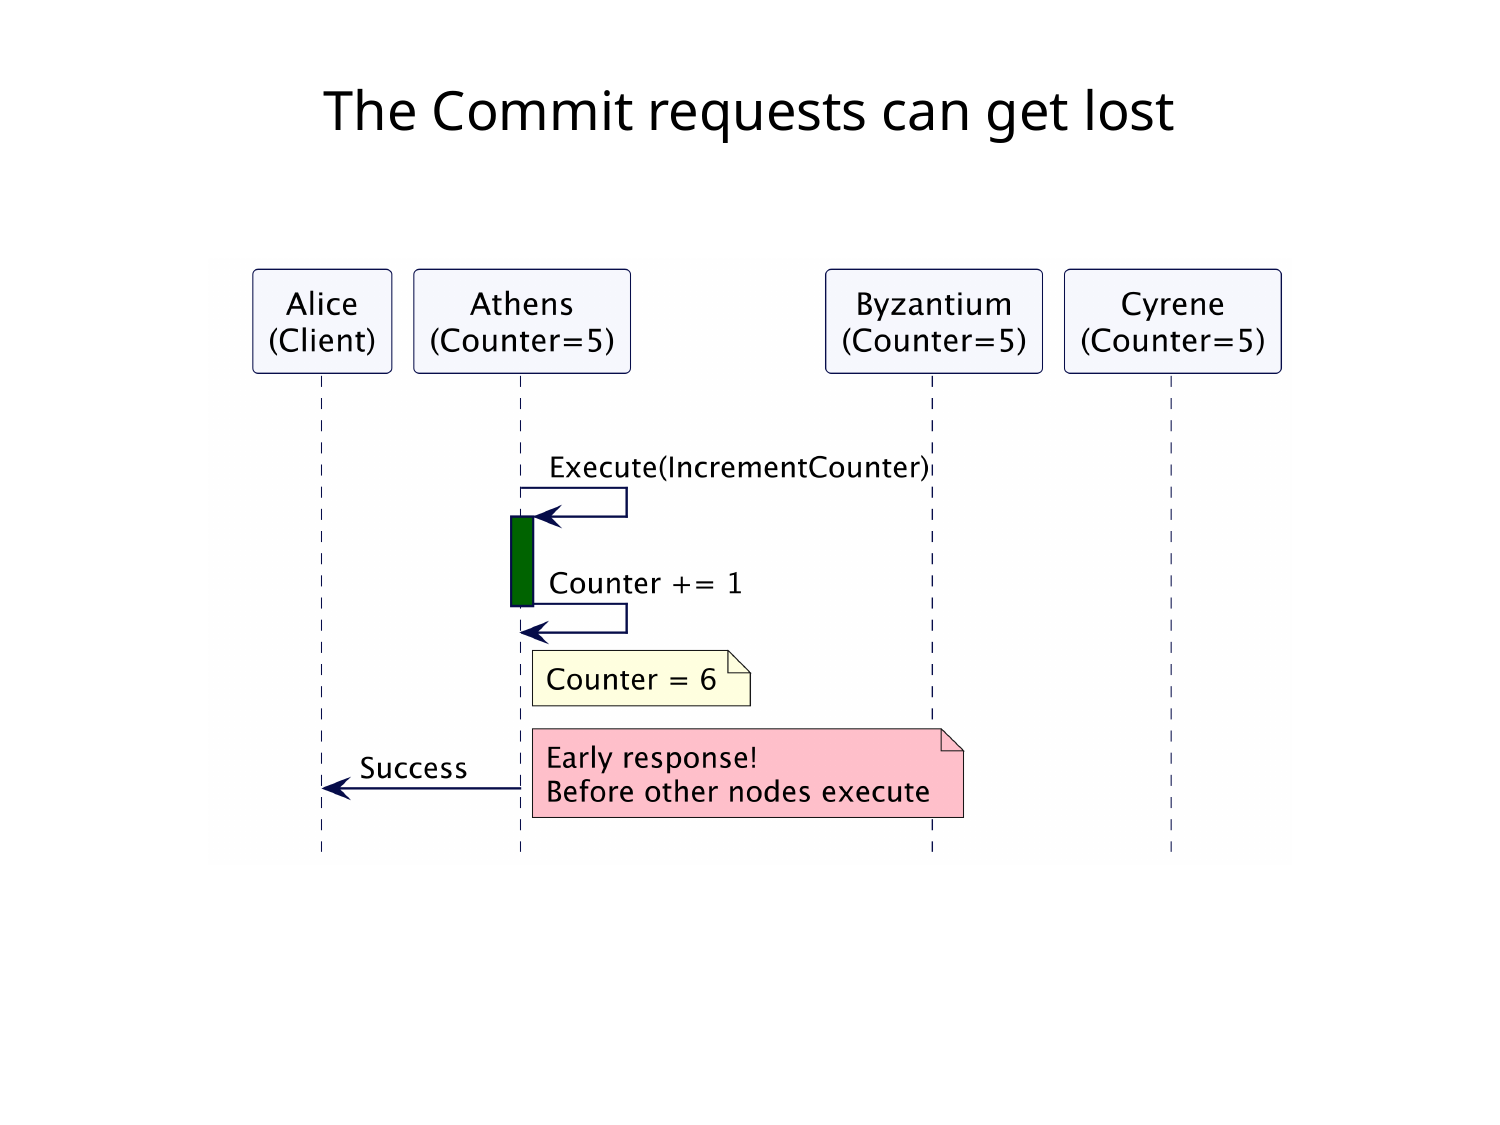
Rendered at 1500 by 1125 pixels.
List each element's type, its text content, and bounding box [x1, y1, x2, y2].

text_box The Commit requests can get lost [104, 41, 1396, 146]
picture [208, 257, 1292, 865]
